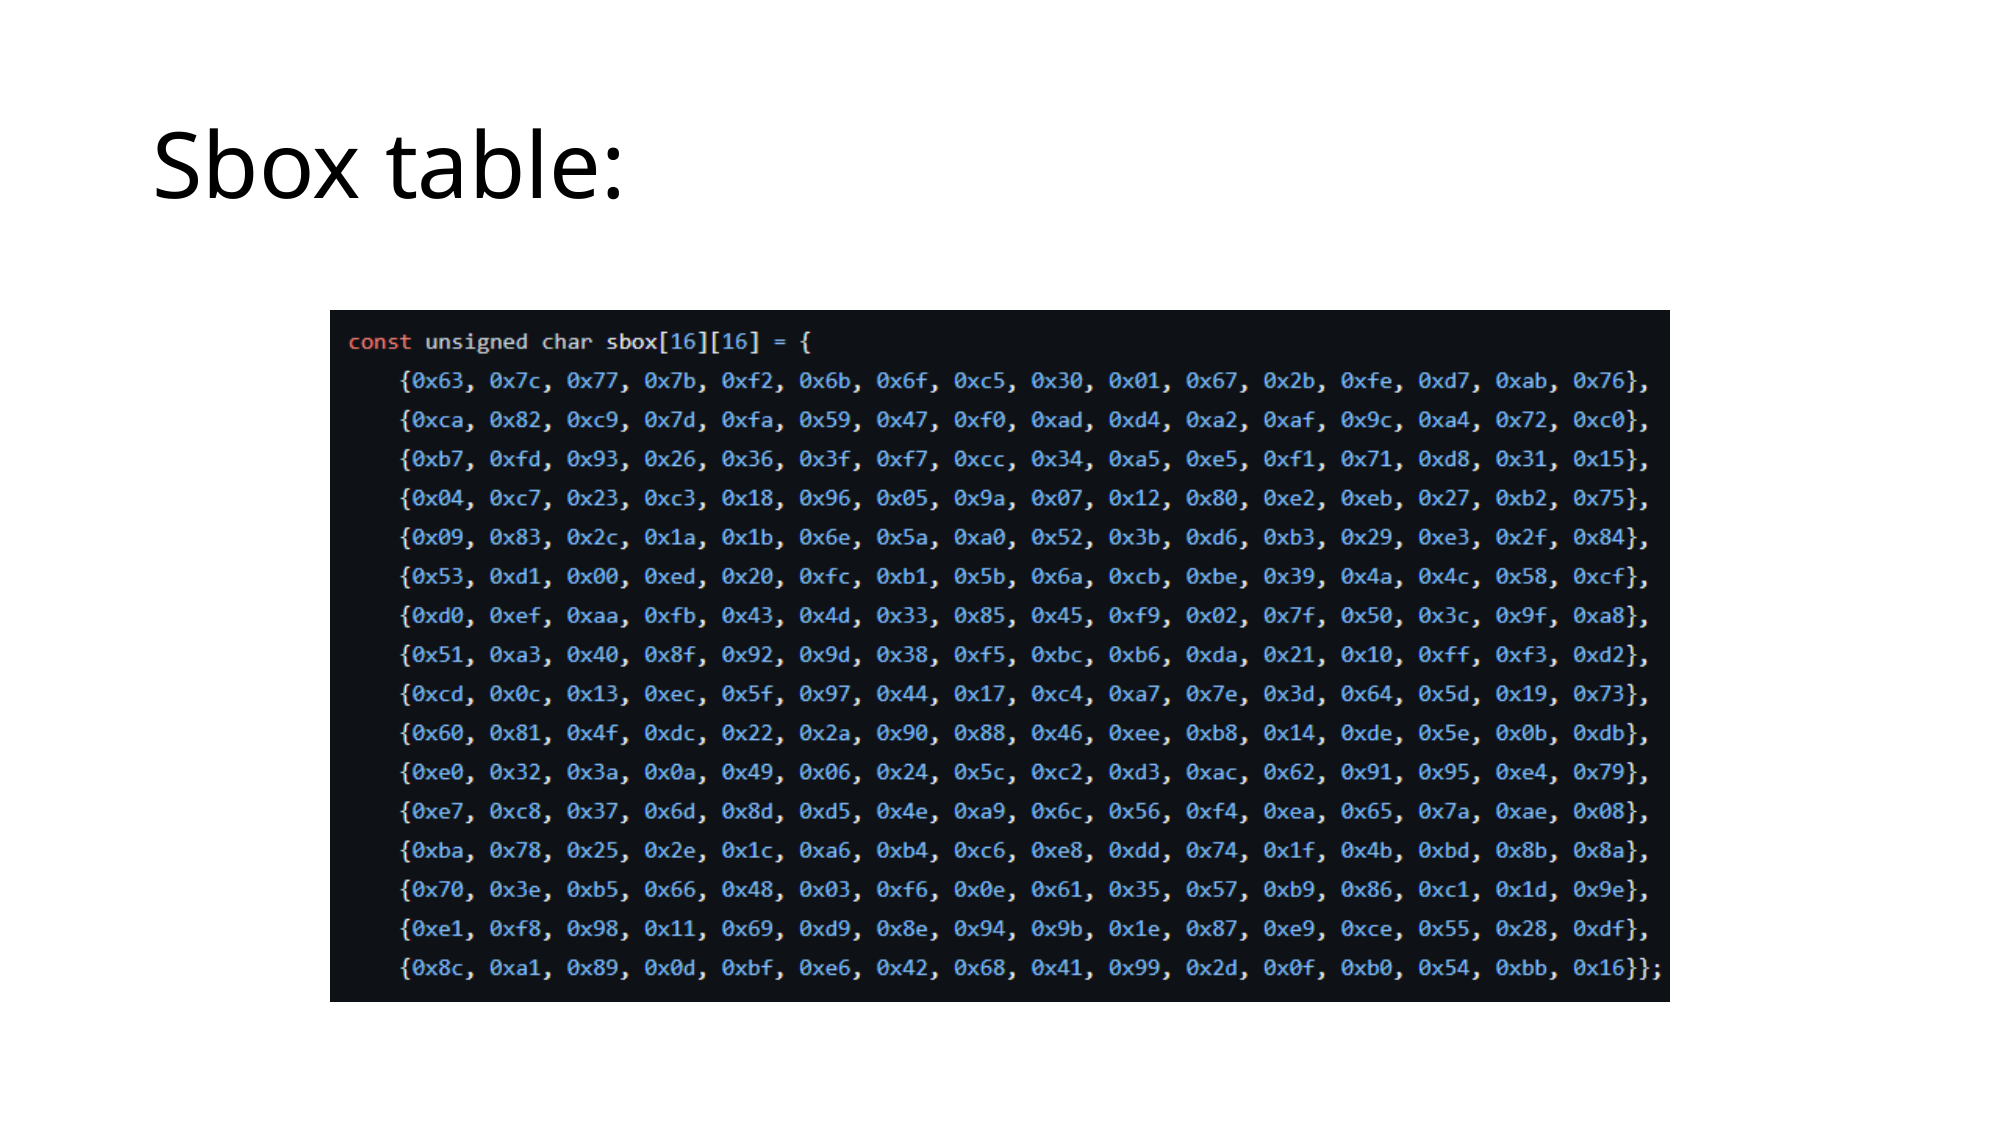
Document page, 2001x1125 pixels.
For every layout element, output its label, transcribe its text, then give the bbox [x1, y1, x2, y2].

title Sbox table: [137, 59, 1863, 278]
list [329, 310, 1671, 1003]
